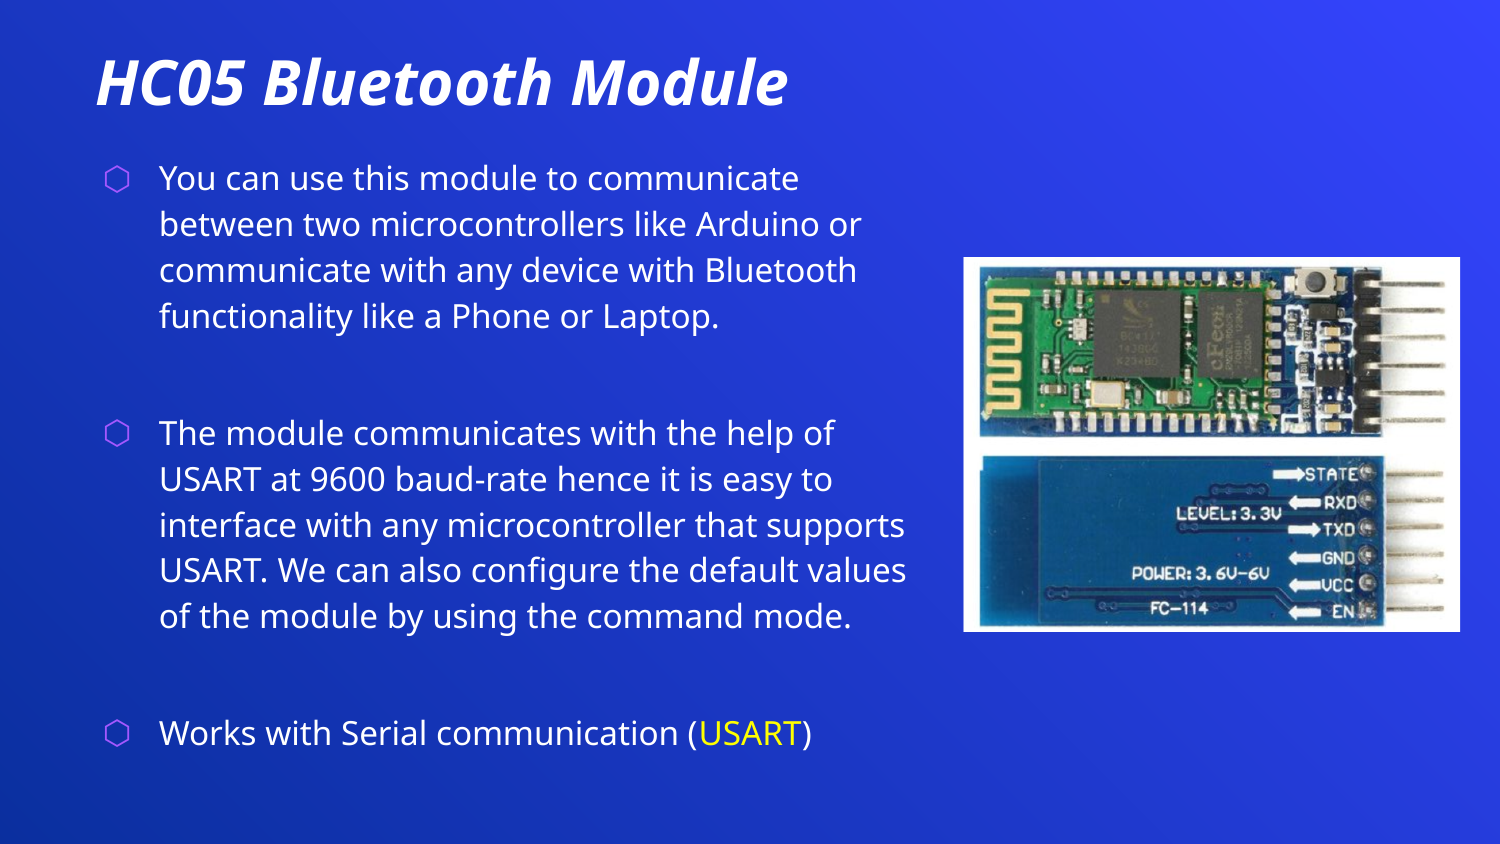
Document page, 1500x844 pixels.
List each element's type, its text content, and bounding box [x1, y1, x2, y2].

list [1024, 195, 1399, 693]
picture [964, 257, 1024, 632]
list You can use this module to communicate between two microcontrollers like Arduino or communicate with any device with Bluetooth functionality like a Phone or Laptop. The module communicates with the help of USART at 9600 baud-rate hence it is easy to interface with any microcontroller that supports USART. We can also configure the default values of the module by using the command mode. Works with Serial communication (USART) [84, 151, 918, 767]
picture [1399, 257, 1461, 632]
title HC05 Bluetooth Module [95, 0, 1082, 118]
